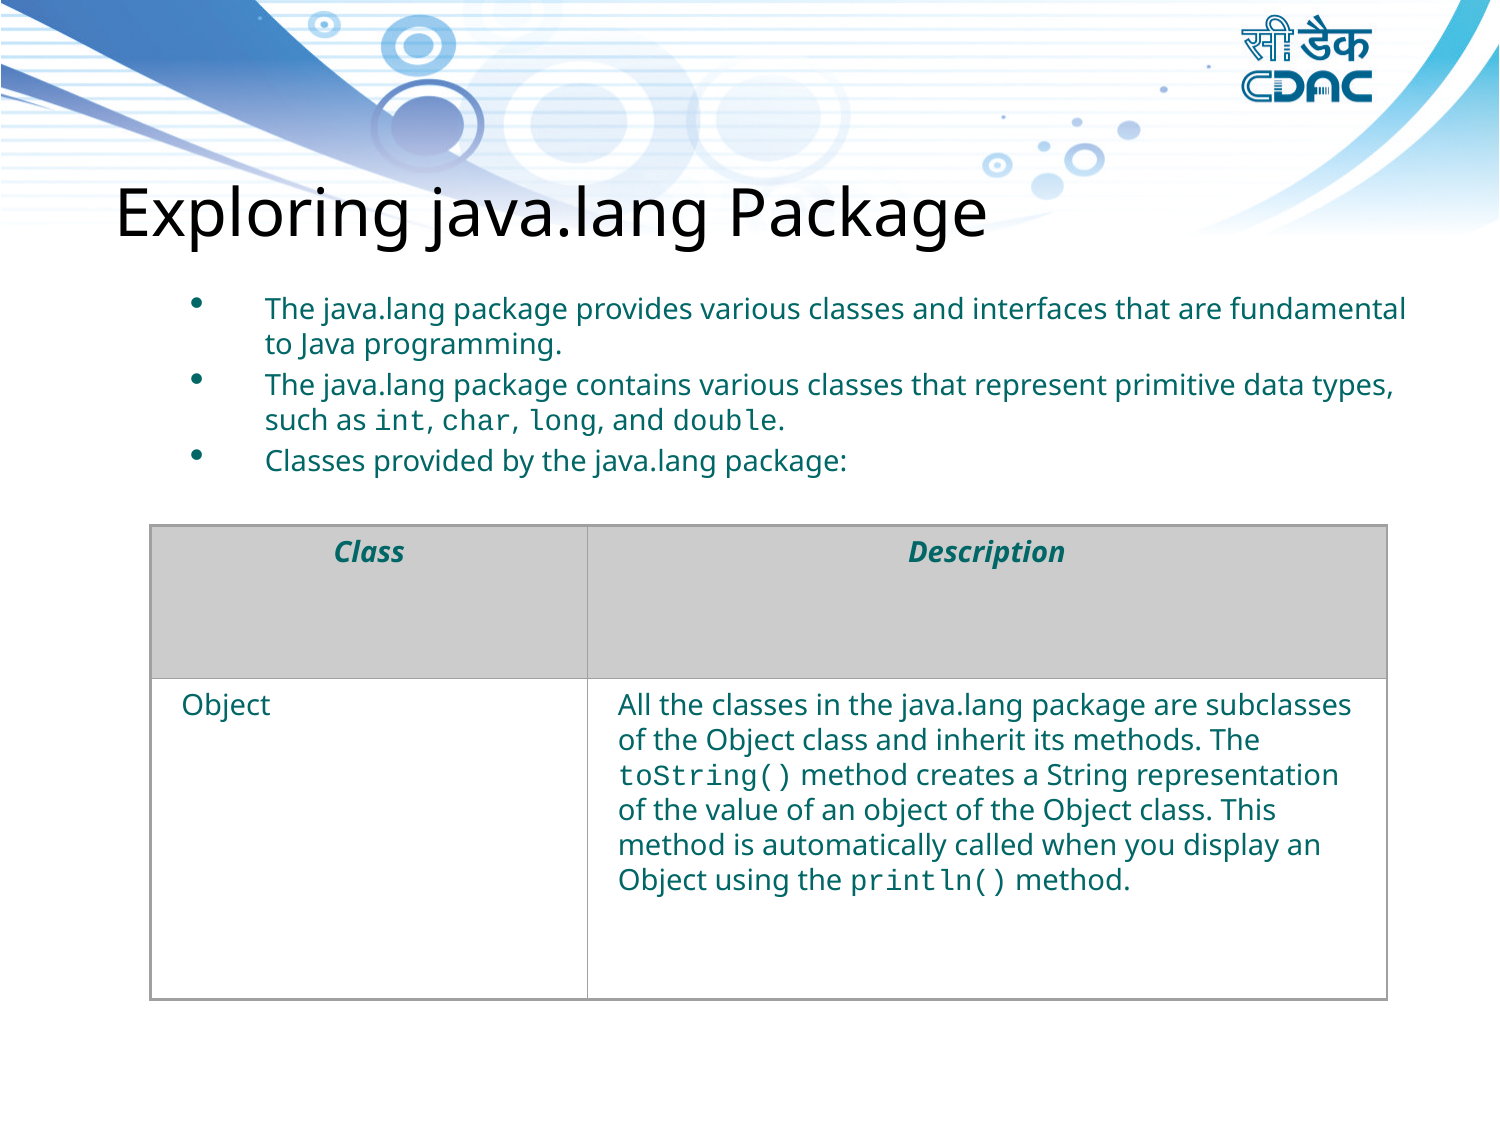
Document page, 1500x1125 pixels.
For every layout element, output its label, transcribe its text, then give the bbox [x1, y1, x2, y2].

text_box Exploring java.lang Package The java.lang package provides various classes and interfaces that are fundamental to Java programming. The java.lang package contains various classes that represent primitive data types, such as int, char, long, and double. Classes provided by the java.lang package: [99, 162, 1425, 1000]
picture [1, 0, 1499, 335]
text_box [149, 524, 1388, 1000]
